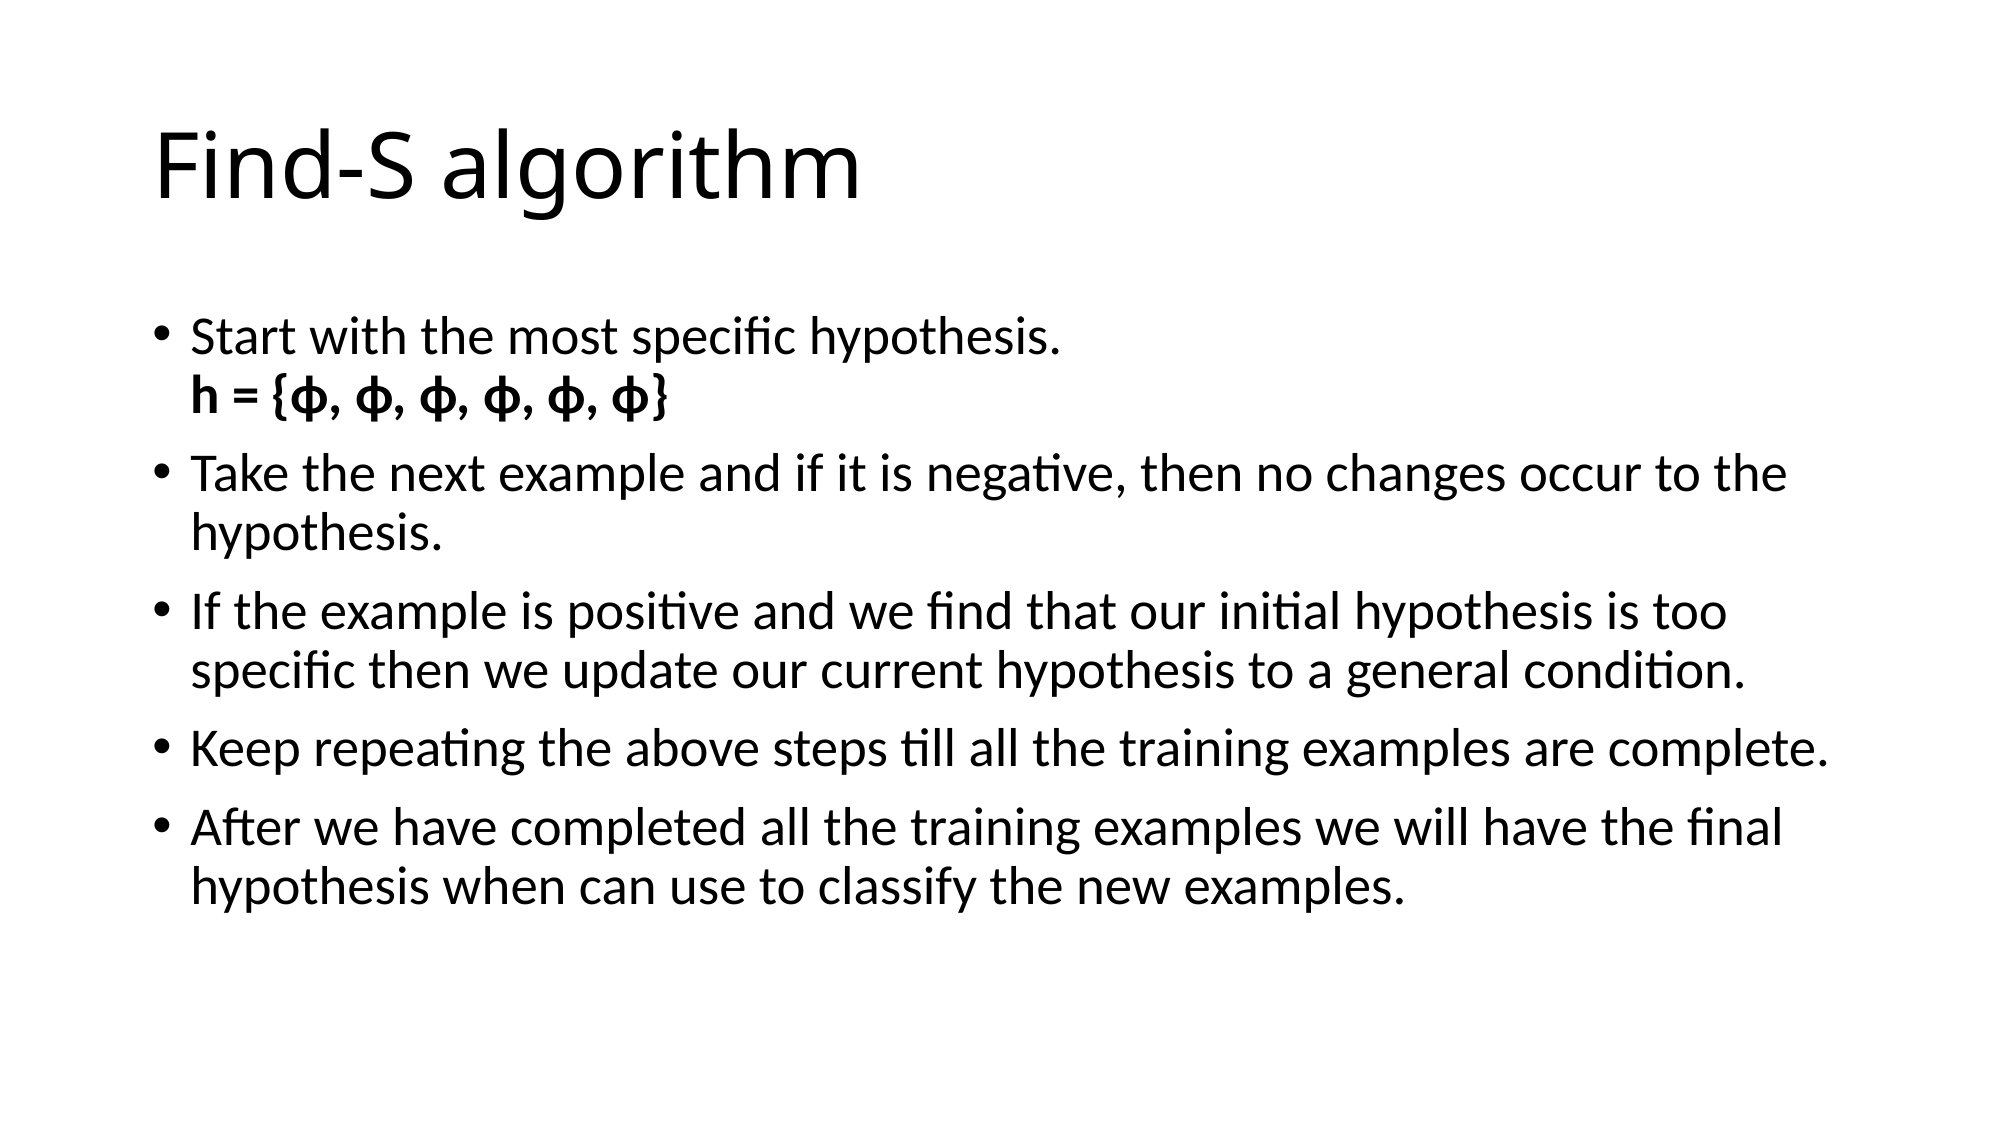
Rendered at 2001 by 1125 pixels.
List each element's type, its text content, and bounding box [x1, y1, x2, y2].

title Find-S algorithm [137, 59, 1863, 278]
list Start with the most specific hypothesis. h = {ϕ, ϕ, ϕ, ϕ, ϕ, ϕ} Take the next example and if it is negative, then no changes occur to the hypothesis. If the example is positive and we find that our initial hypothesis is too specific then we update our current hypothesis to a general condition. Keep repeating the above steps till all the training examples are complete. After we have completed all the training examples we will have the final hypothesis when can use to classify the new examples. [137, 299, 1863, 1014]
